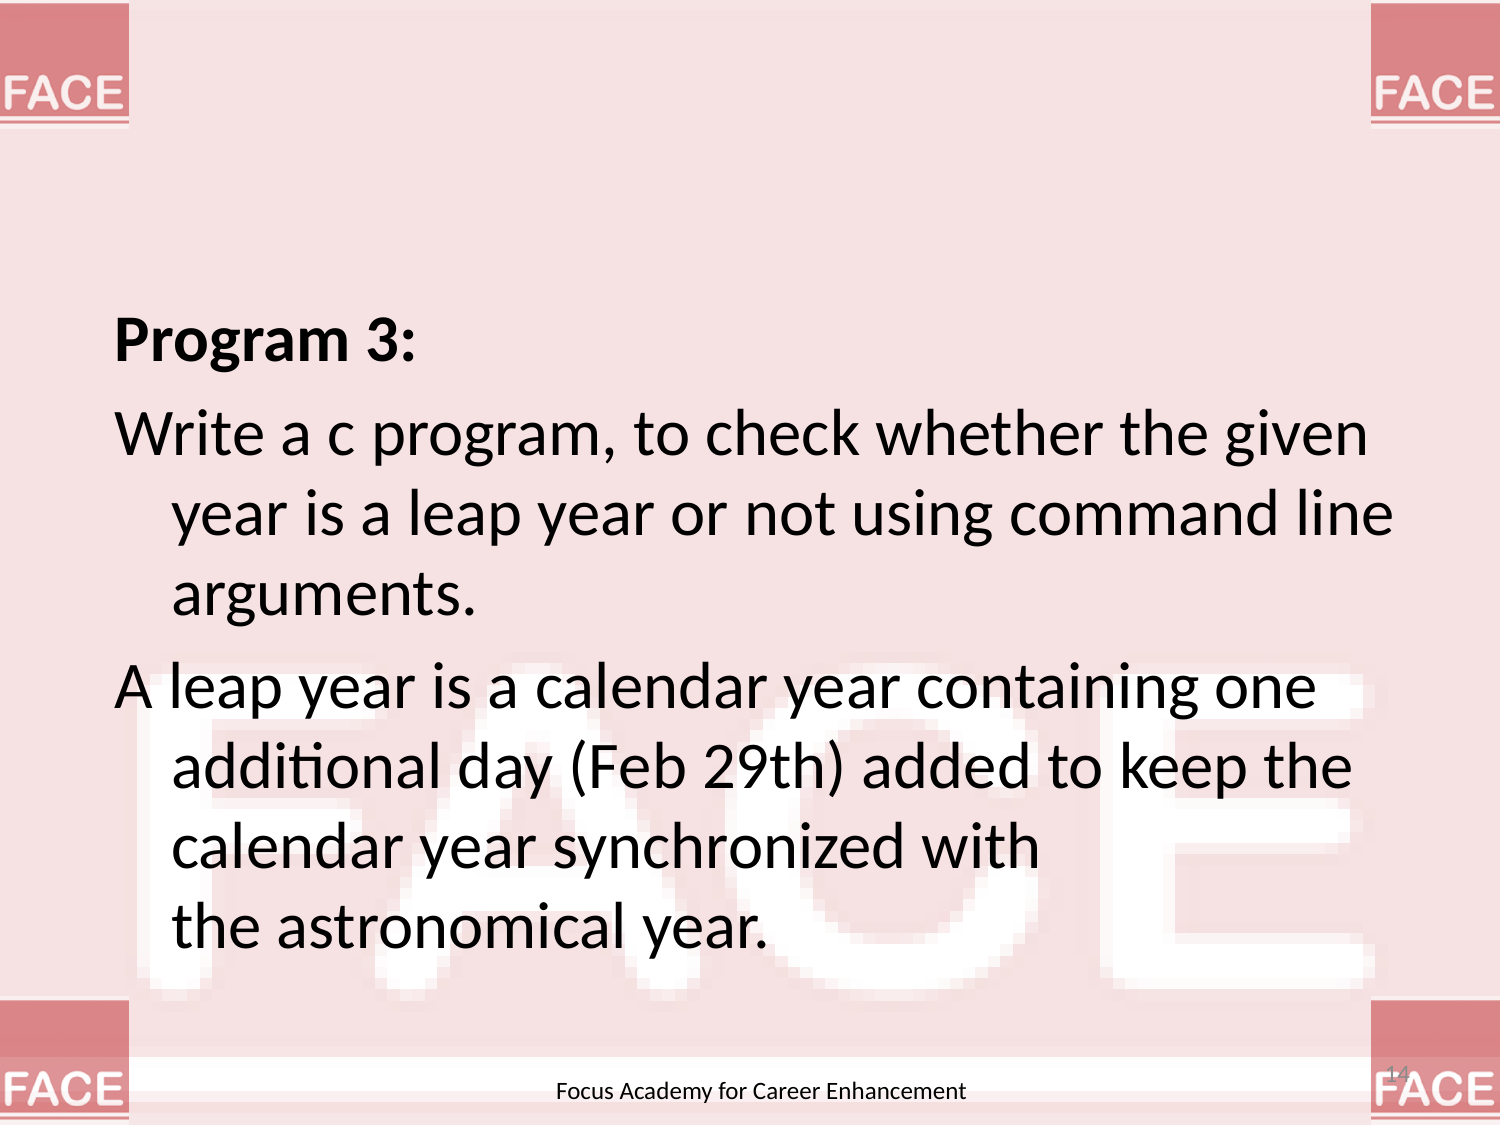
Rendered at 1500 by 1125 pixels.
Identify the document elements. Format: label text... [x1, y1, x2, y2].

slide_number 14 [1074, 1042, 1425, 1103]
text_box Program 3: Write a c program, to check whether the given year is a leap year or not using command line arguments. A leap year is a calendar year containing one additional day (Feb 29th) added to keep the calendar year synchronized with the astronomical year. [99, 287, 1500, 1030]
